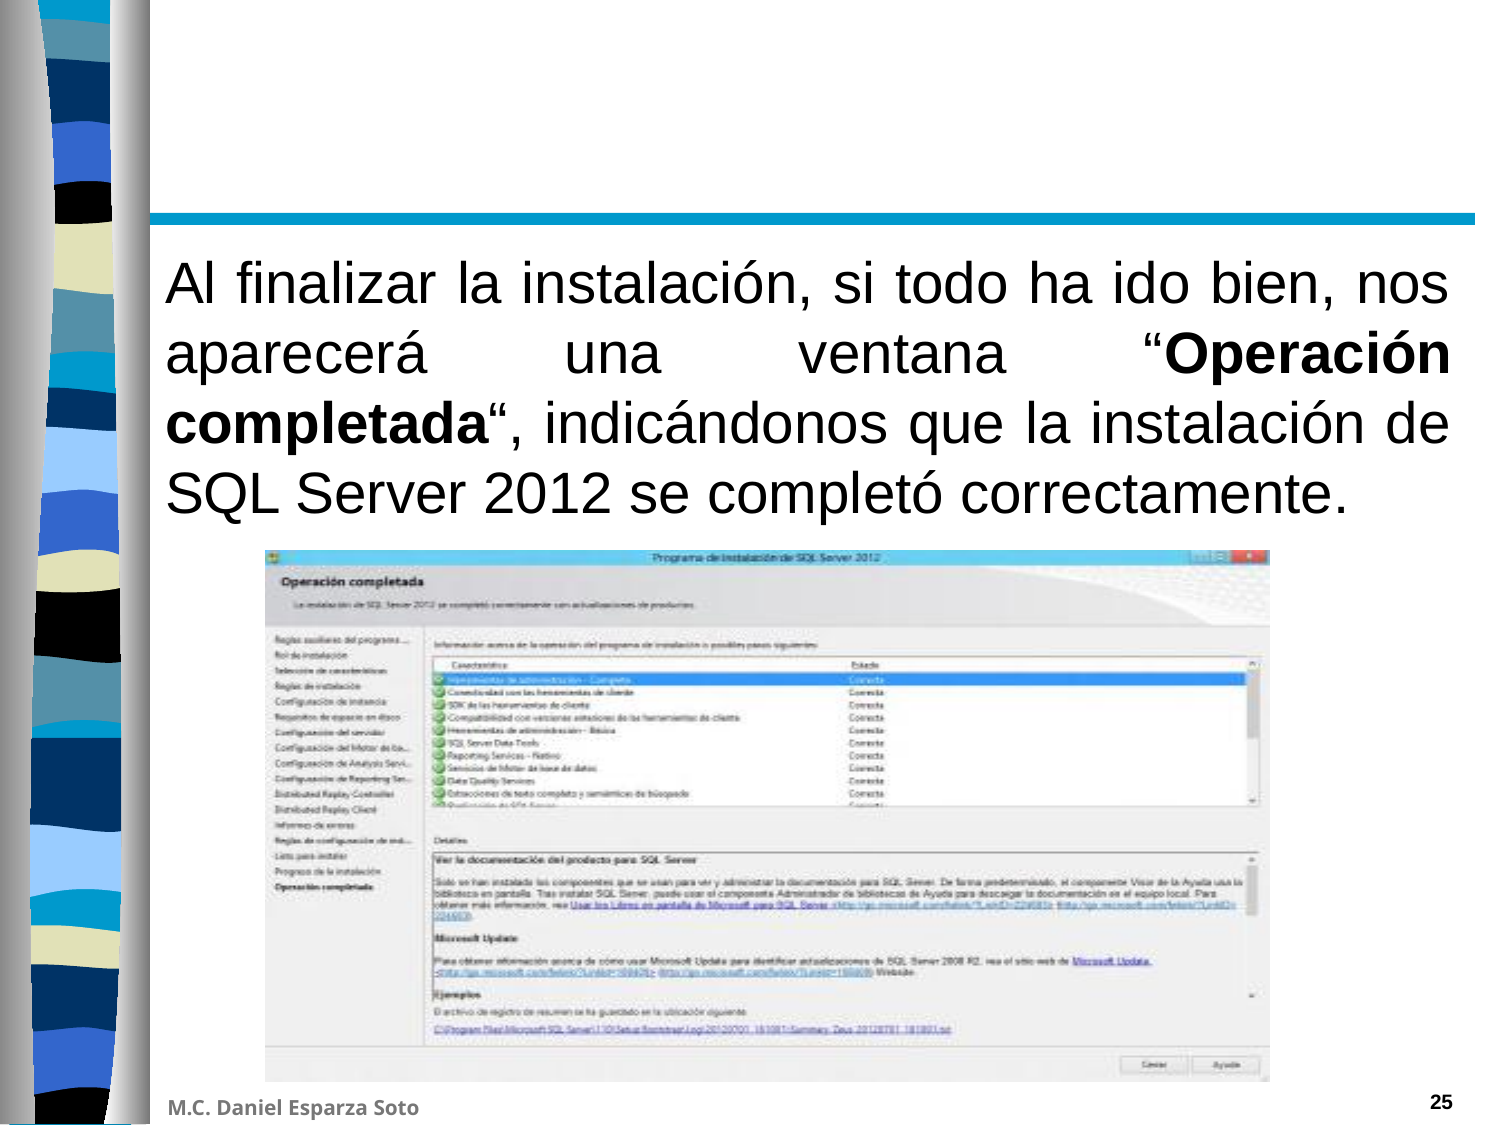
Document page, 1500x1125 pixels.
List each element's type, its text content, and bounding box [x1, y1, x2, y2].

slide_number 25 [1155, 1081, 1469, 1122]
picture [265, 550, 1270, 1082]
list Al finalizar la instalación, si todo ha ido bien, nos aparecerá una ventana “Operación completada“, indicándonos que la instalación de SQL Server 2012 se completó correctamente. [149, 237, 1468, 1101]
